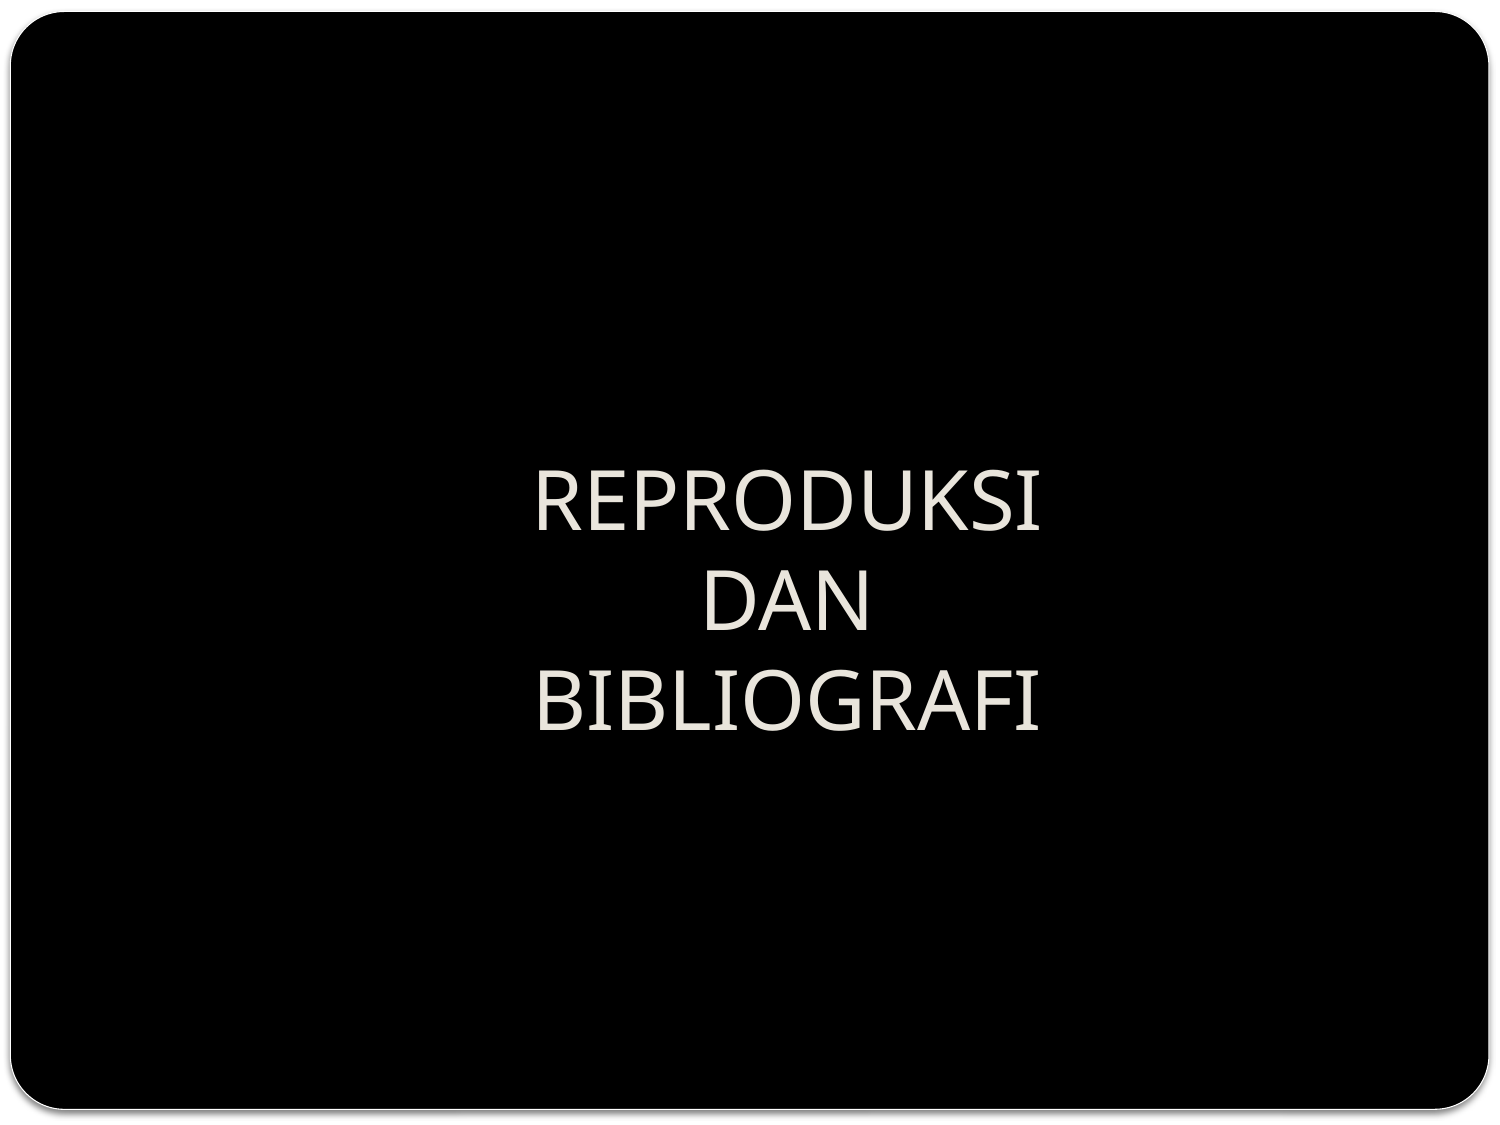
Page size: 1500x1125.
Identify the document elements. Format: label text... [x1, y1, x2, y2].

title REPRODUKSI DAN BIBLIOGRAFI [149, 287, 1426, 763]
